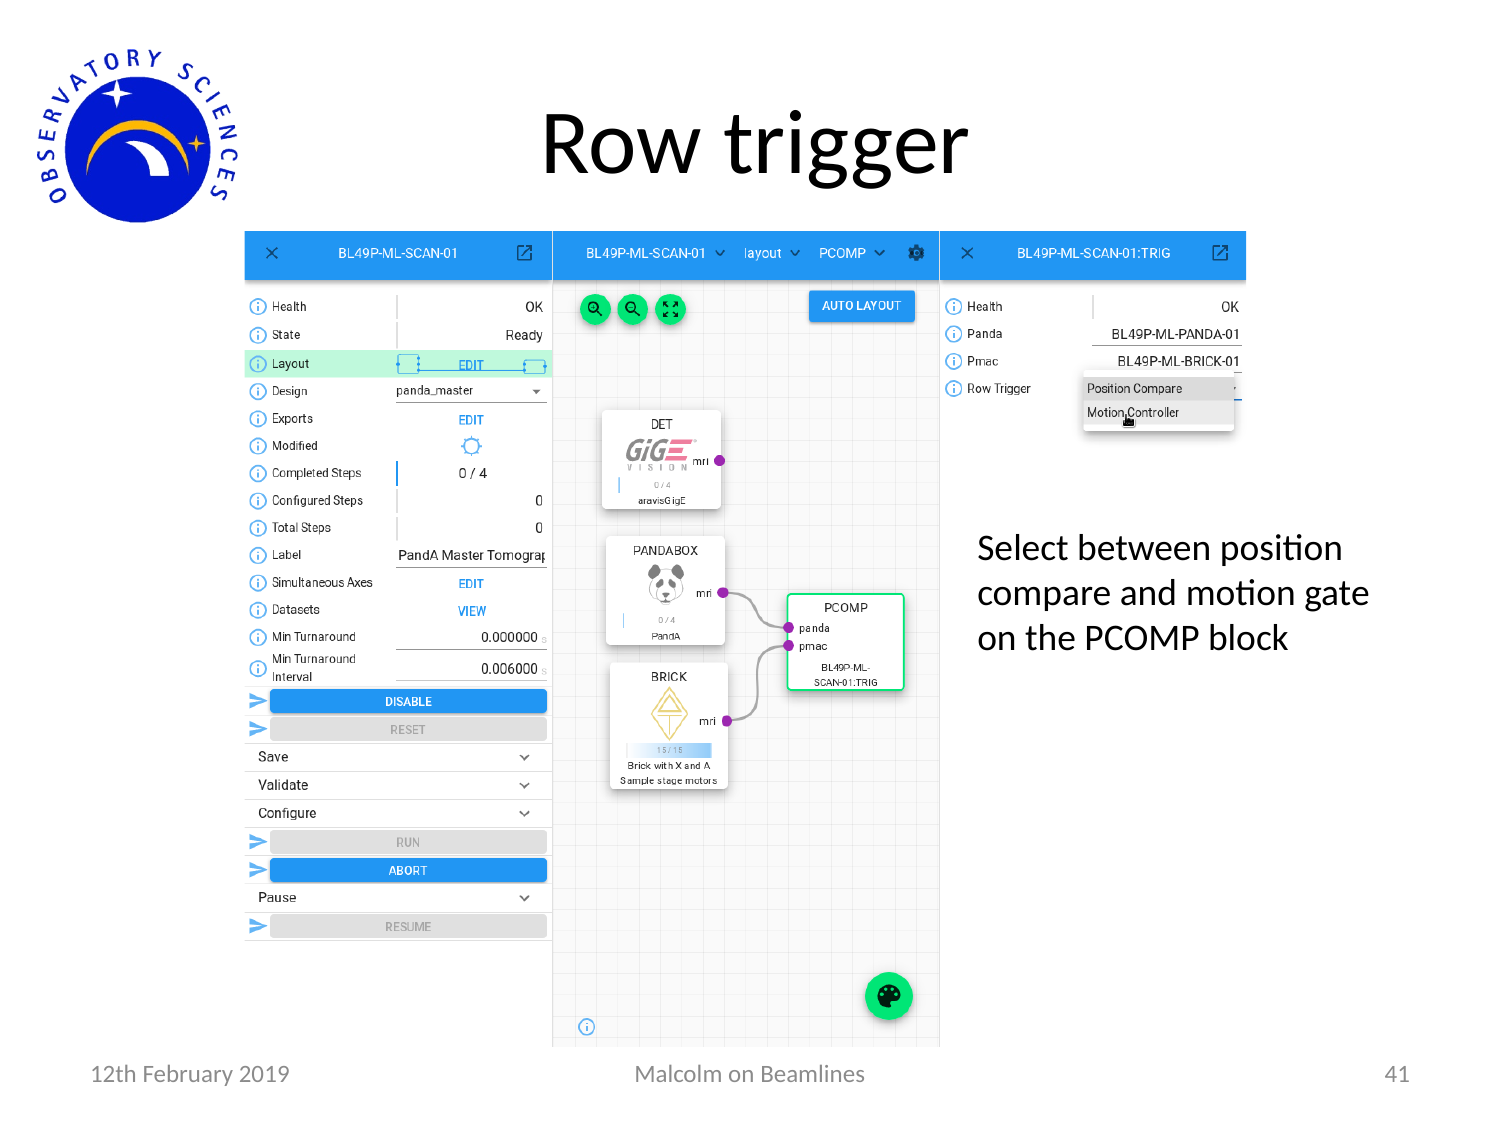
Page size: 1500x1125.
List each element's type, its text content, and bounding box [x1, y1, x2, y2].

title Row trigger [253, 42, 1258, 231]
slide_number 41 [1074, 1042, 1425, 1103]
picture [37, 49, 238, 223]
text_box Select between position compare and motion gate on the PCOMP block [1251, 515, 1424, 665]
footer Malcolm on Beamlines [512, 1055, 988, 1103]
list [244, 231, 1247, 1047]
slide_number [75, 1042, 425, 1103]
